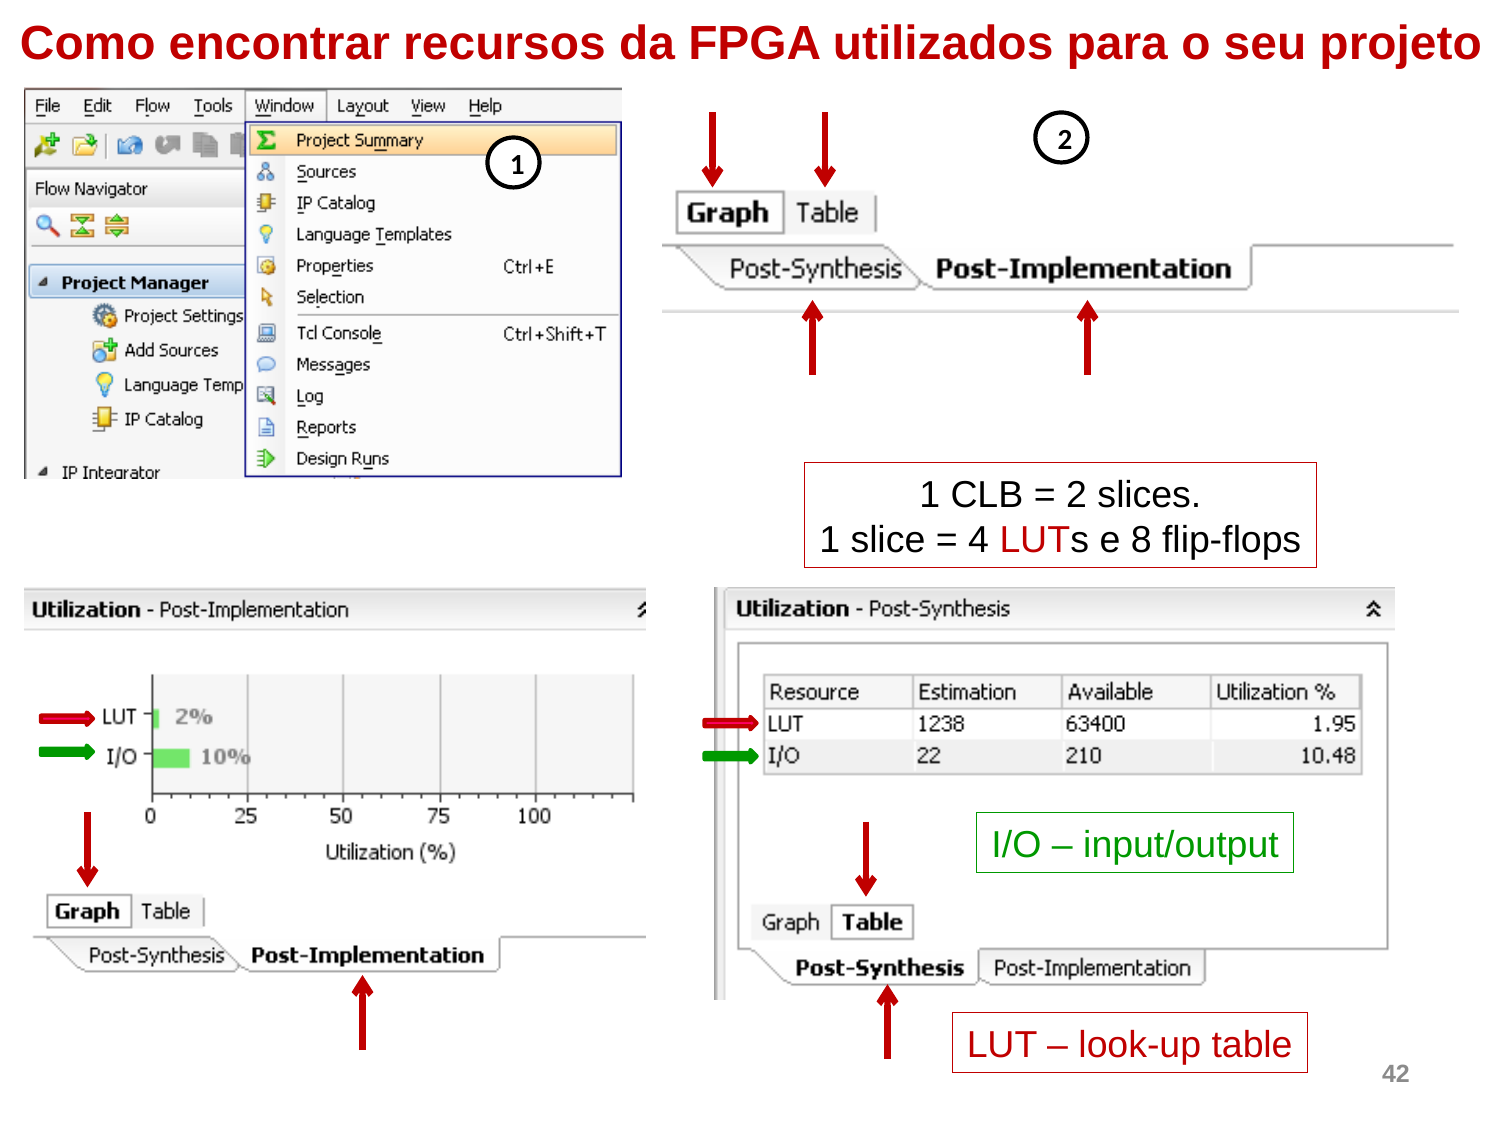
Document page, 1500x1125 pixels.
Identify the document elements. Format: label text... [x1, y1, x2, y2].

picture [24, 87, 623, 479]
slide_number 42 [1074, 1042, 1425, 1103]
picture [714, 587, 1395, 1001]
text_box 1 CLB = 2 slices. 1 slice = 4 LUTs e 8 flip-flops [806, 462, 1315, 568]
text_box [702, 750, 709, 762]
text_box [702, 717, 709, 729]
text_box 2 [1033, 110, 1090, 160]
text_box Como encontrar recursos da FPGA utilizados para o seu projeto [5, 4, 1500, 77]
picture [24, 587, 647, 988]
picture [662, 162, 1459, 313]
text_box LUT – look-up table [952, 1012, 1308, 1073]
